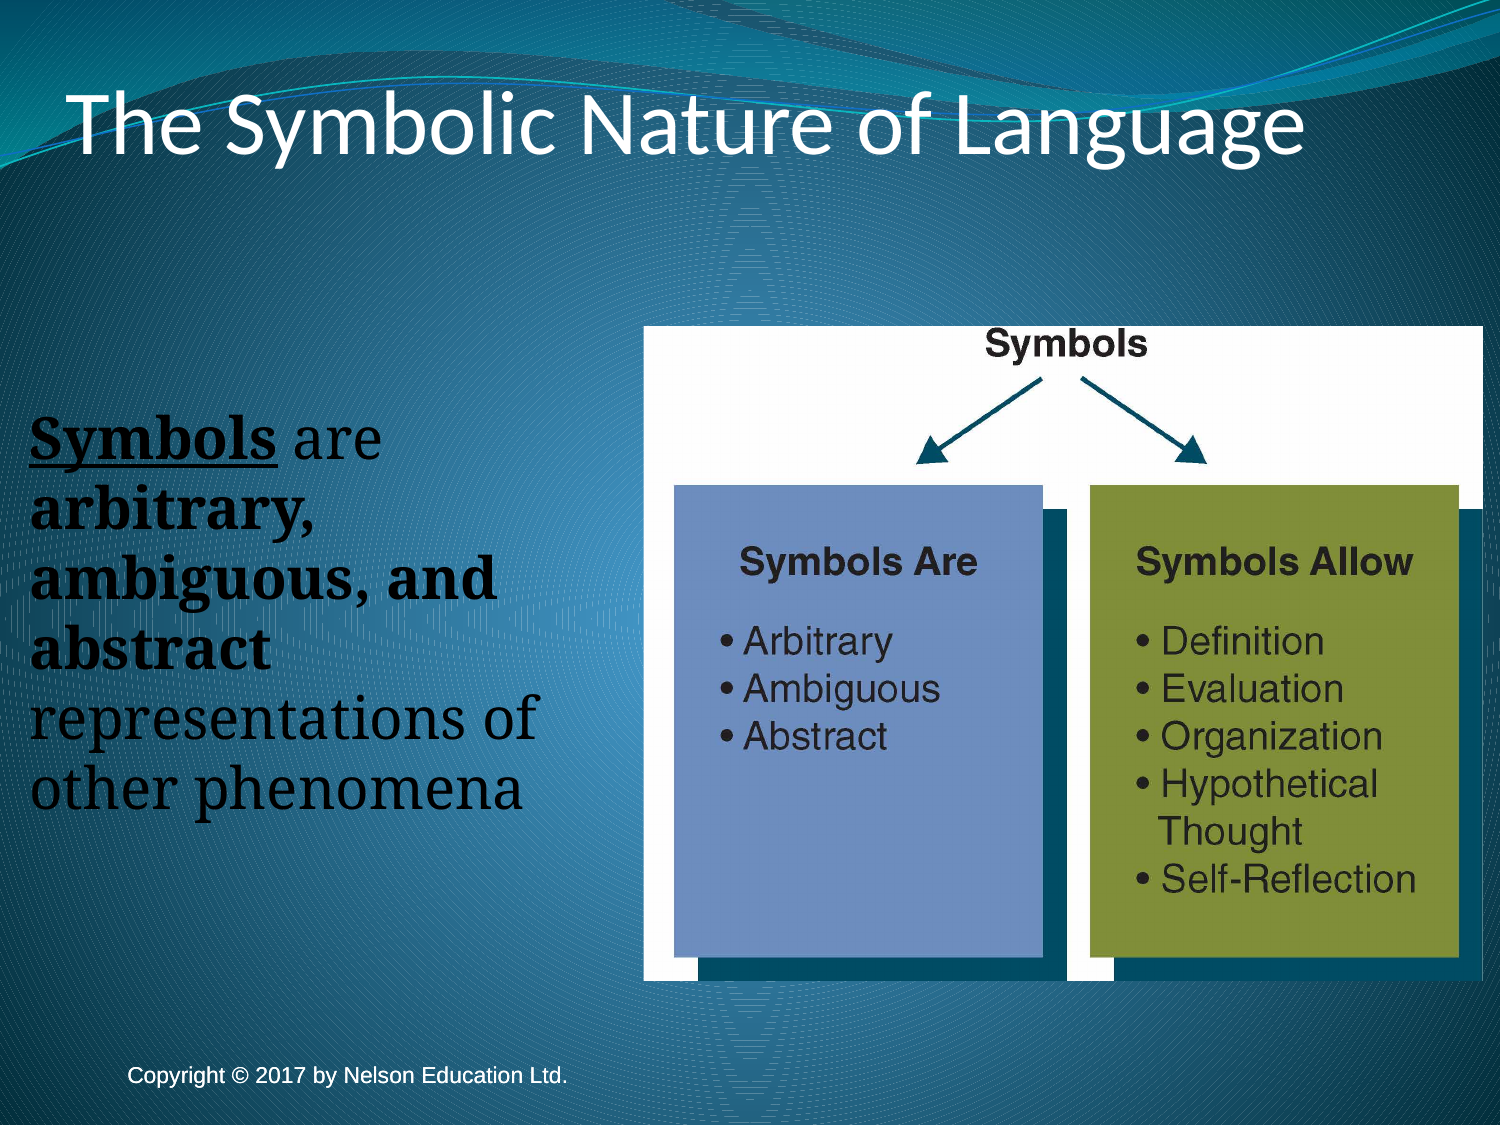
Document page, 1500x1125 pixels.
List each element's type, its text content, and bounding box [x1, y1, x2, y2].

picture [643, 325, 1484, 981]
subtitle Symbols are arbitrary, ambiguous, and abstract representations of other phenomena [29, 191, 632, 1031]
text_box The Symbolic Nature of Language [50, 67, 1424, 197]
